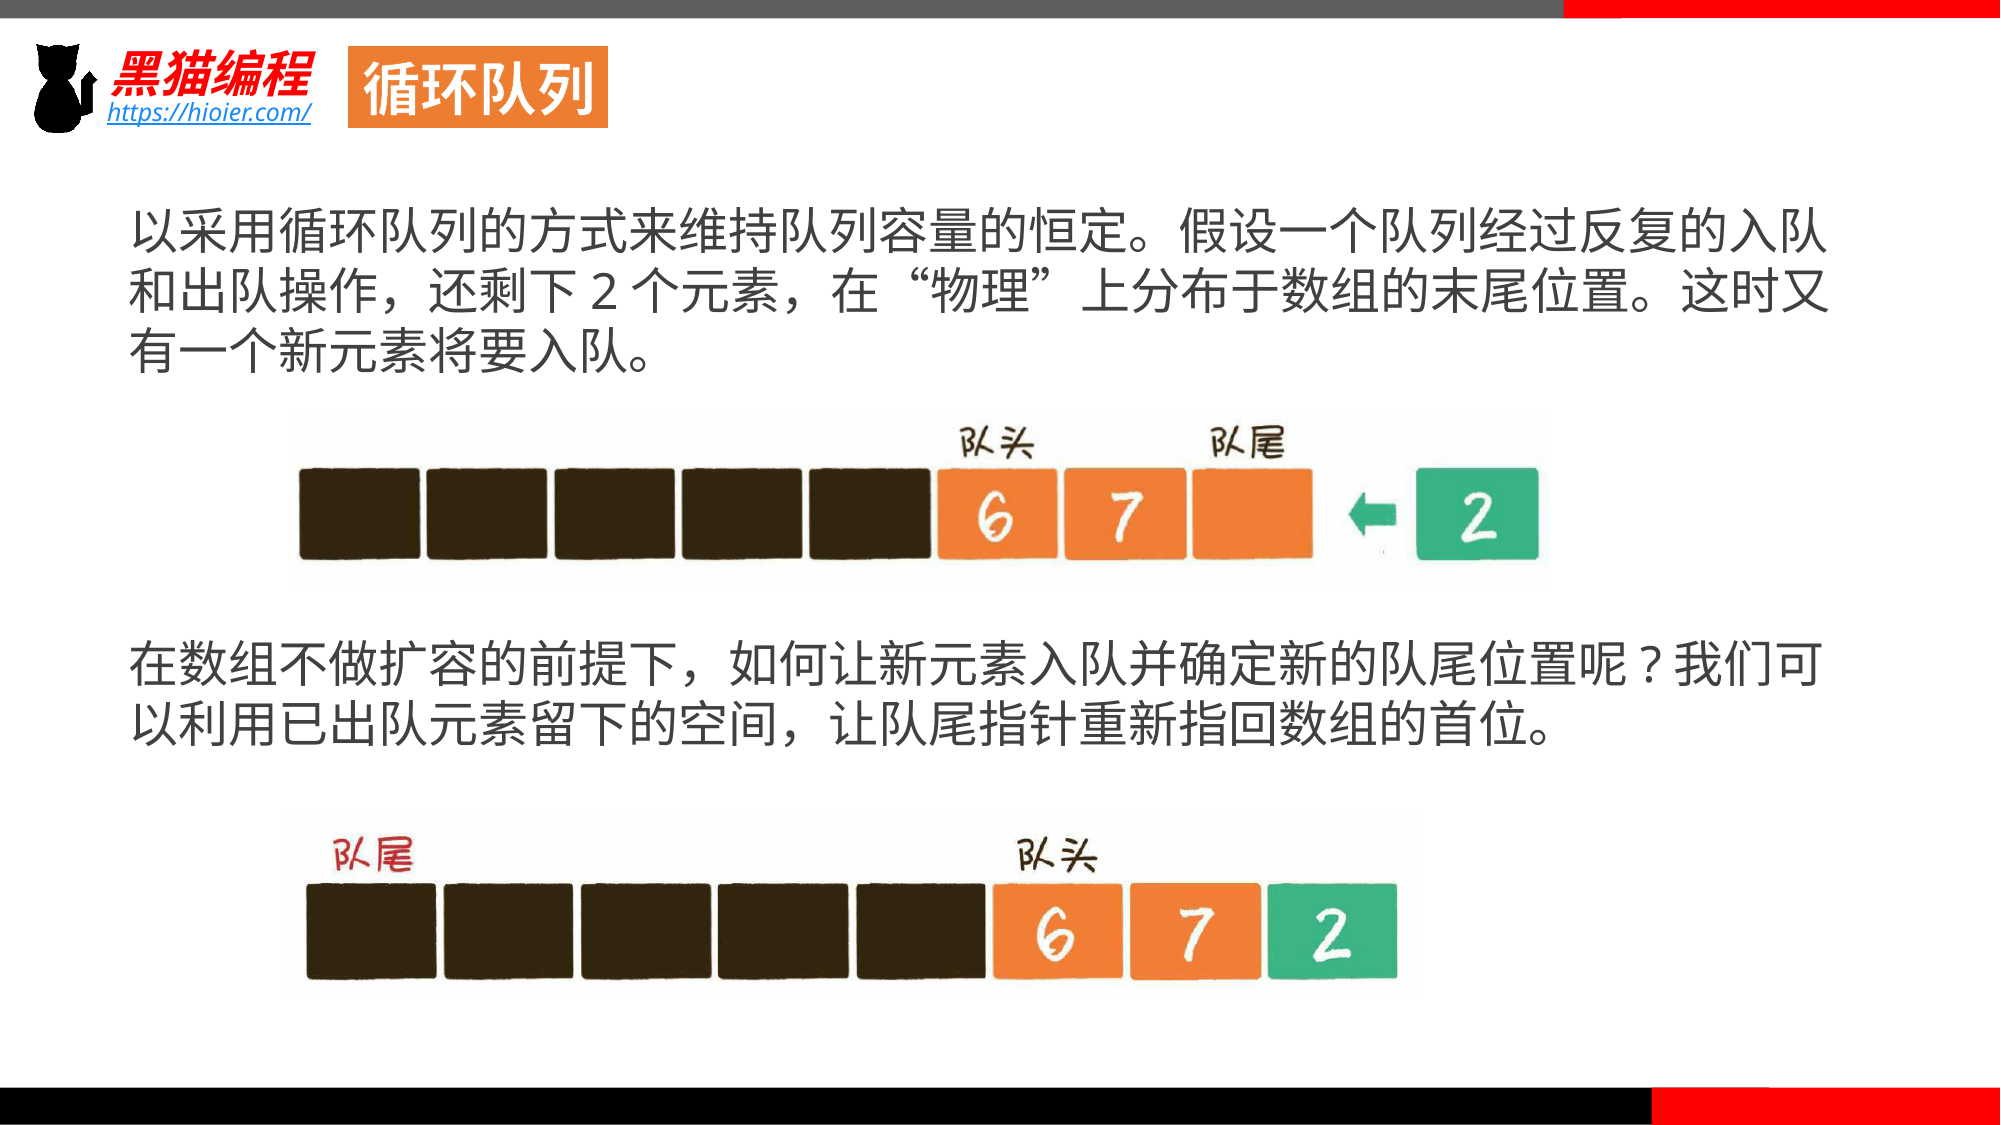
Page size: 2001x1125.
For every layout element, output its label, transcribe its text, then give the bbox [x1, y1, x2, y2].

picture [261, 410, 1596, 604]
text_box 在数组不做扩容的前提下，如何让新元素入队并确定新的队尾位置呢?我们可以利用已出队元素留下的空间，让队尾指针重新指回数组的首位。 [113, 624, 1883, 760]
picture [281, 807, 1422, 996]
text_box 以采用循环队列的方式来维持队列容量的恒定。假设一个队列经过反复的入队和出队操作，还剩下2个元素，在“物理”上分布于数组的末尾位置。这时又有一个新元素将要入队。 [113, 192, 1865, 388]
text_box 循环队列 [345, 43, 612, 131]
picture [21, 44, 110, 133]
